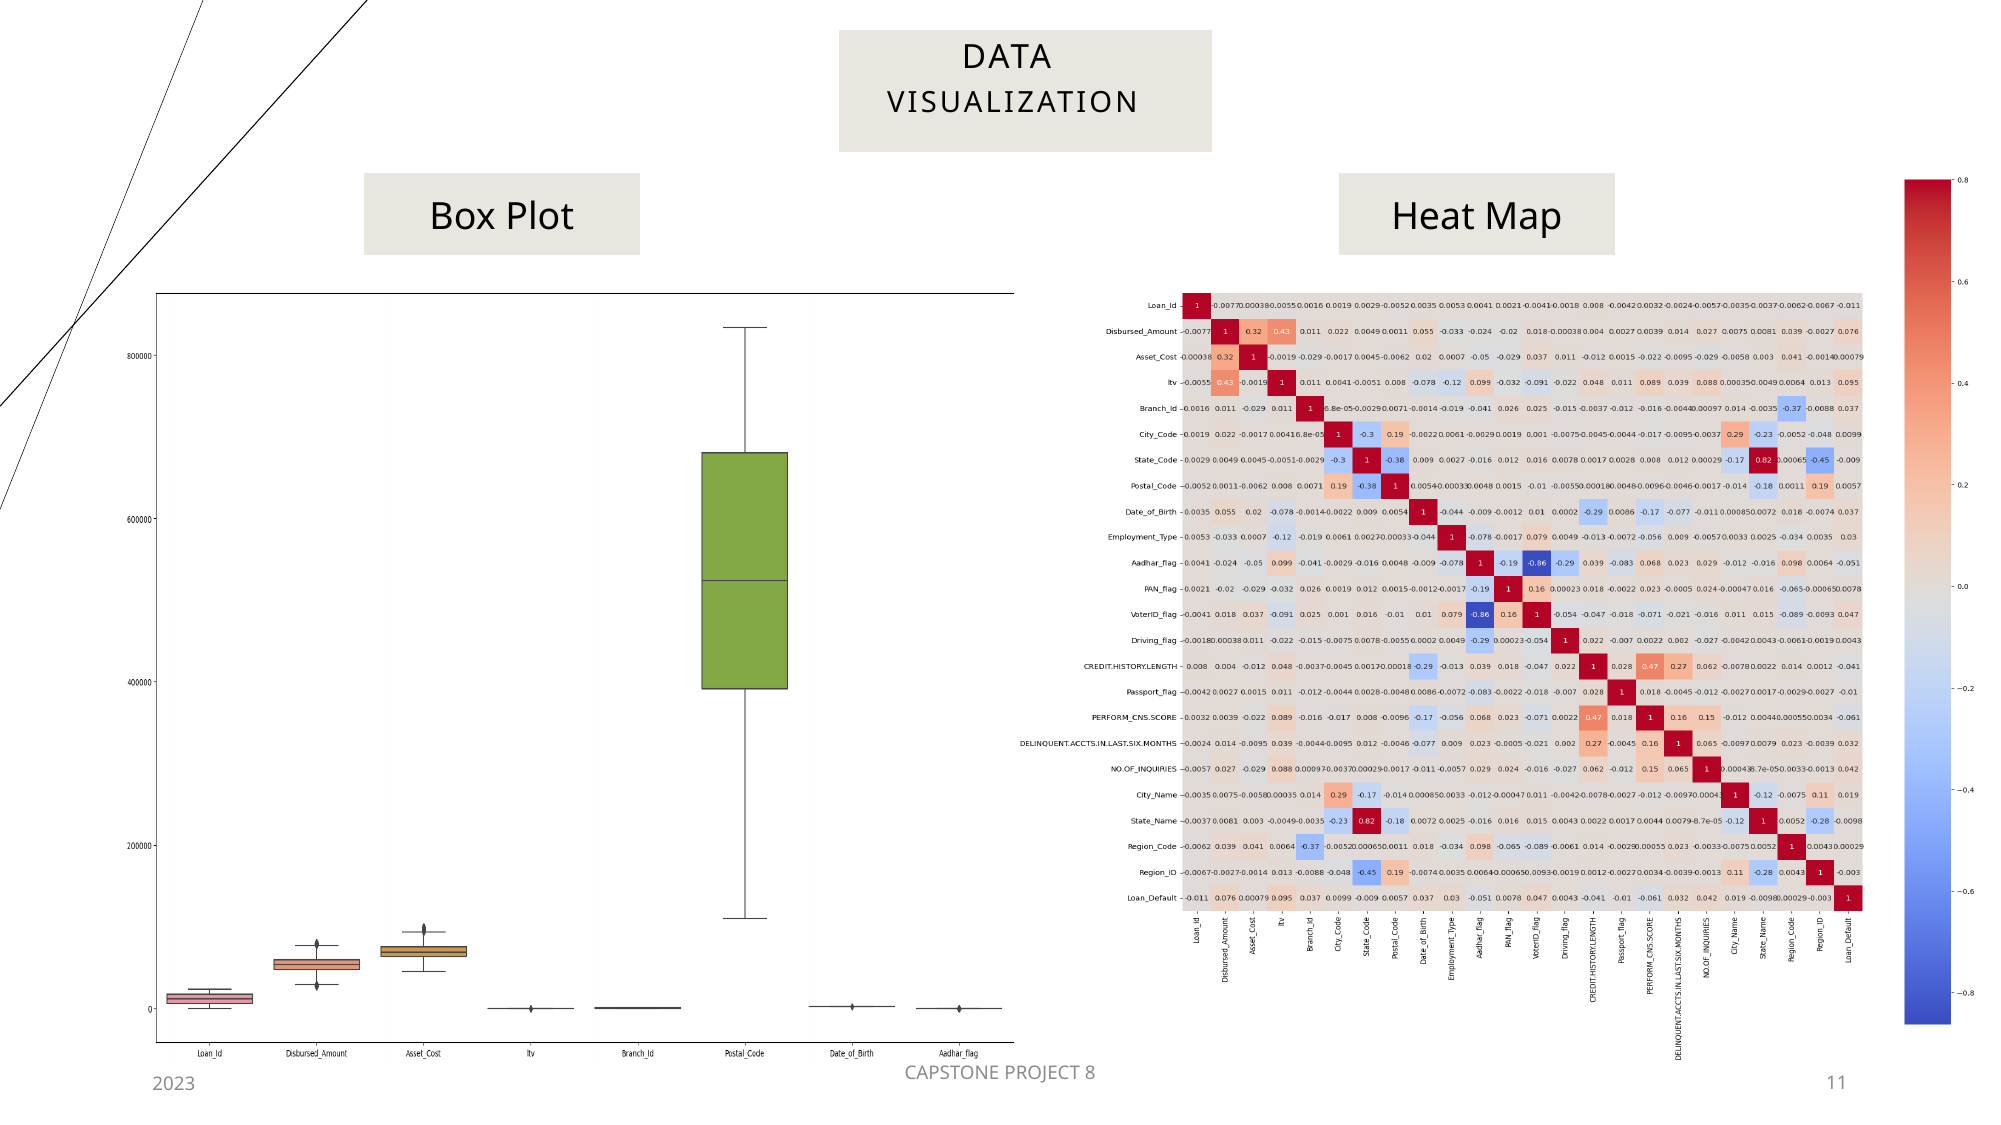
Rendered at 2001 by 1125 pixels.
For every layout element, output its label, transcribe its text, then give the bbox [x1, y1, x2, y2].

picture [122, 172, 1980, 1064]
footer CAPSTONE PROJECT 8 [662, 1064, 1338, 1103]
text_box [826, 30, 1212, 161]
slide_number 2023 [137, 1064, 588, 1103]
slide_number 11 [1412, 1064, 1863, 1103]
text_box Box Plot [361, 171, 642, 257]
